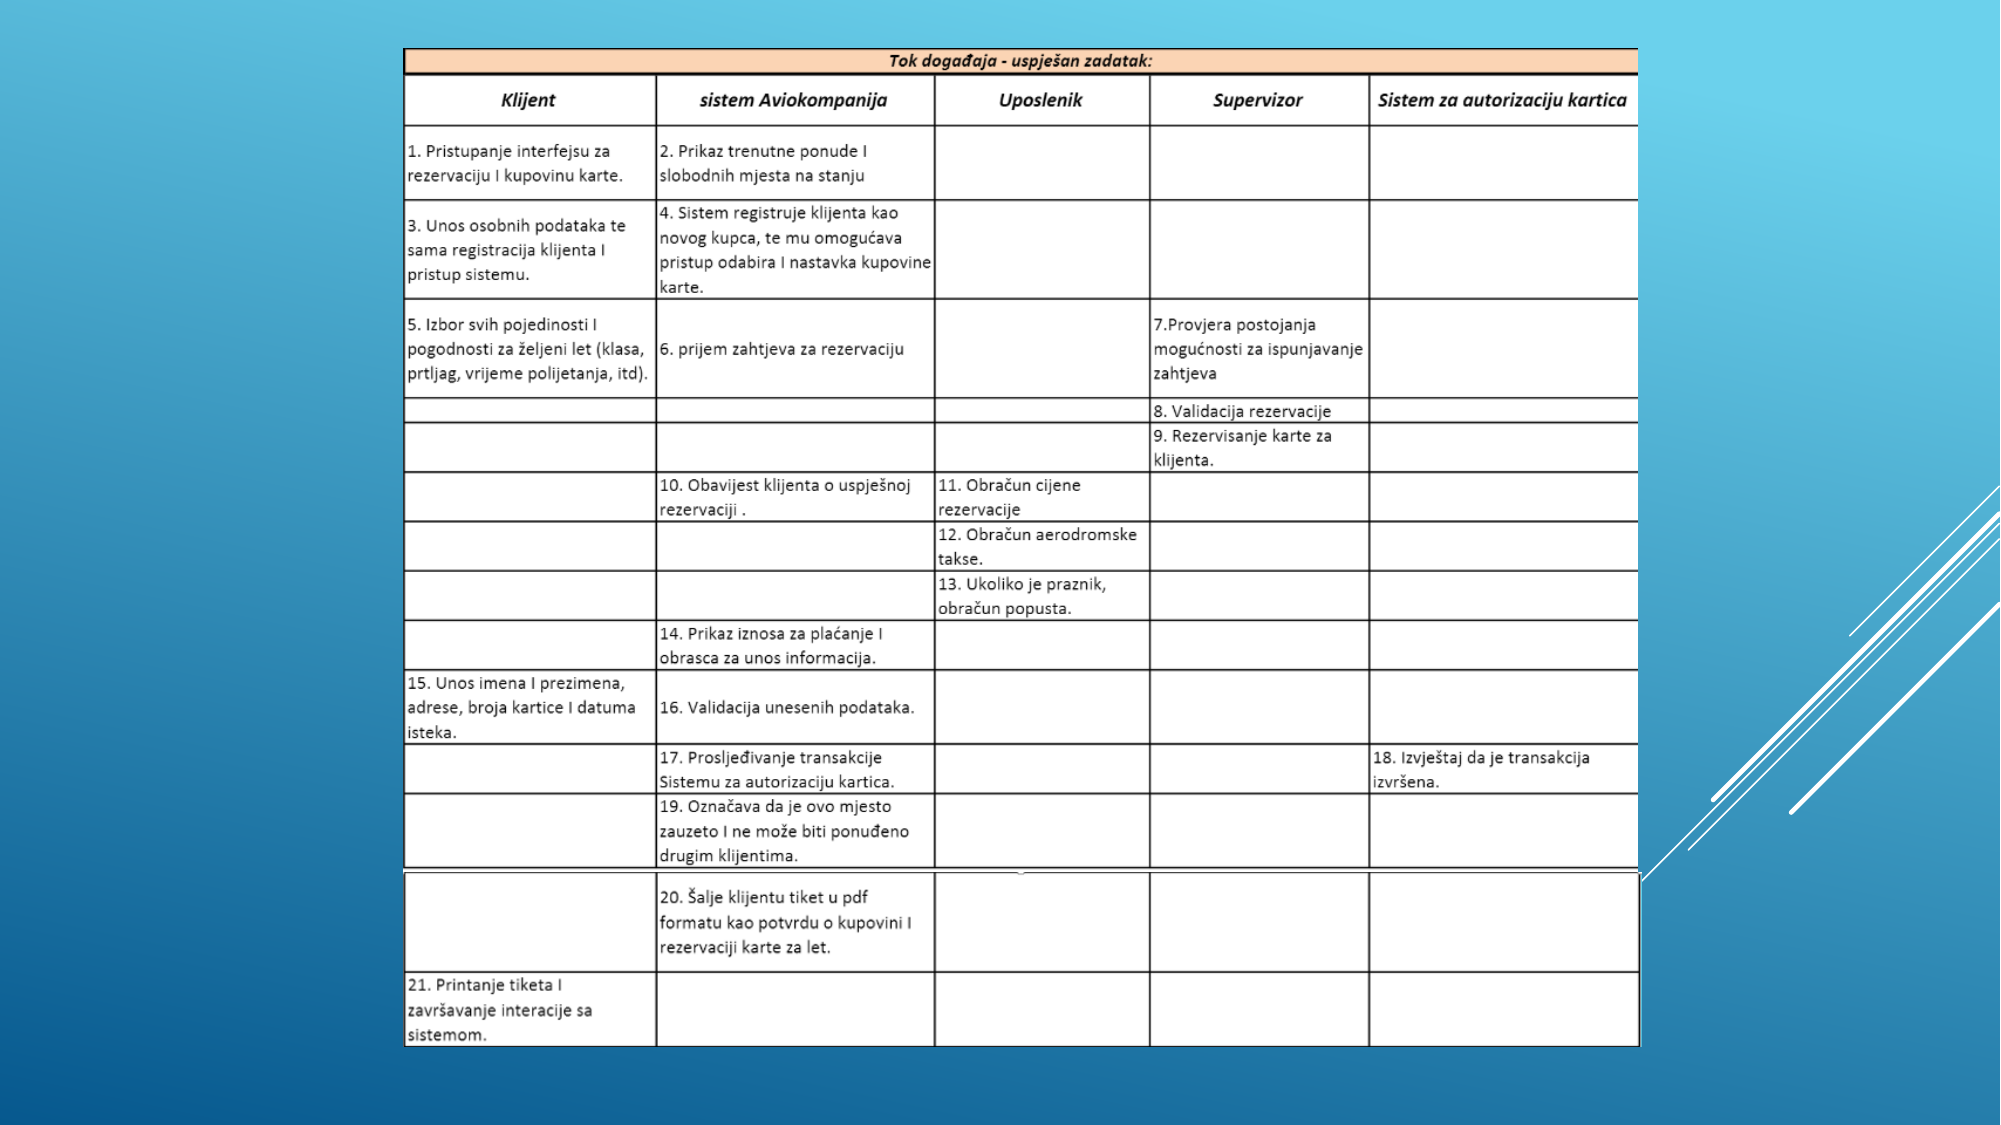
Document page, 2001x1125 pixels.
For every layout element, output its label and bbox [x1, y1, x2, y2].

picture [403, 48, 1642, 1047]
